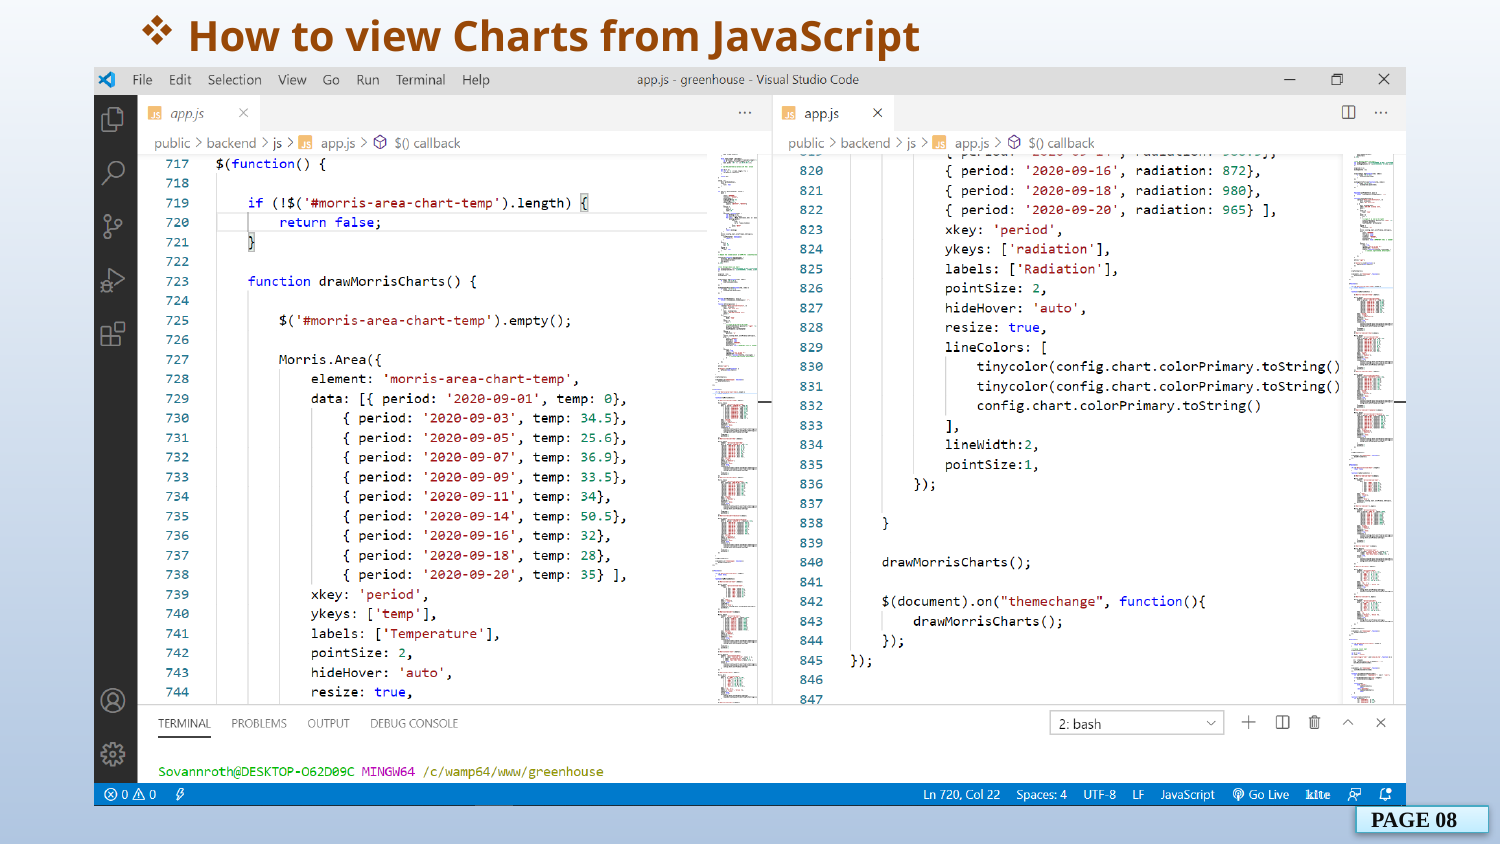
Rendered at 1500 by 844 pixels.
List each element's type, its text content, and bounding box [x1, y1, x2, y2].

text_box How to view Charts from JavaScript [123, 2, 1151, 65]
picture [93, 67, 1407, 806]
text_box PAGE 08 [1355, 805, 1489, 833]
